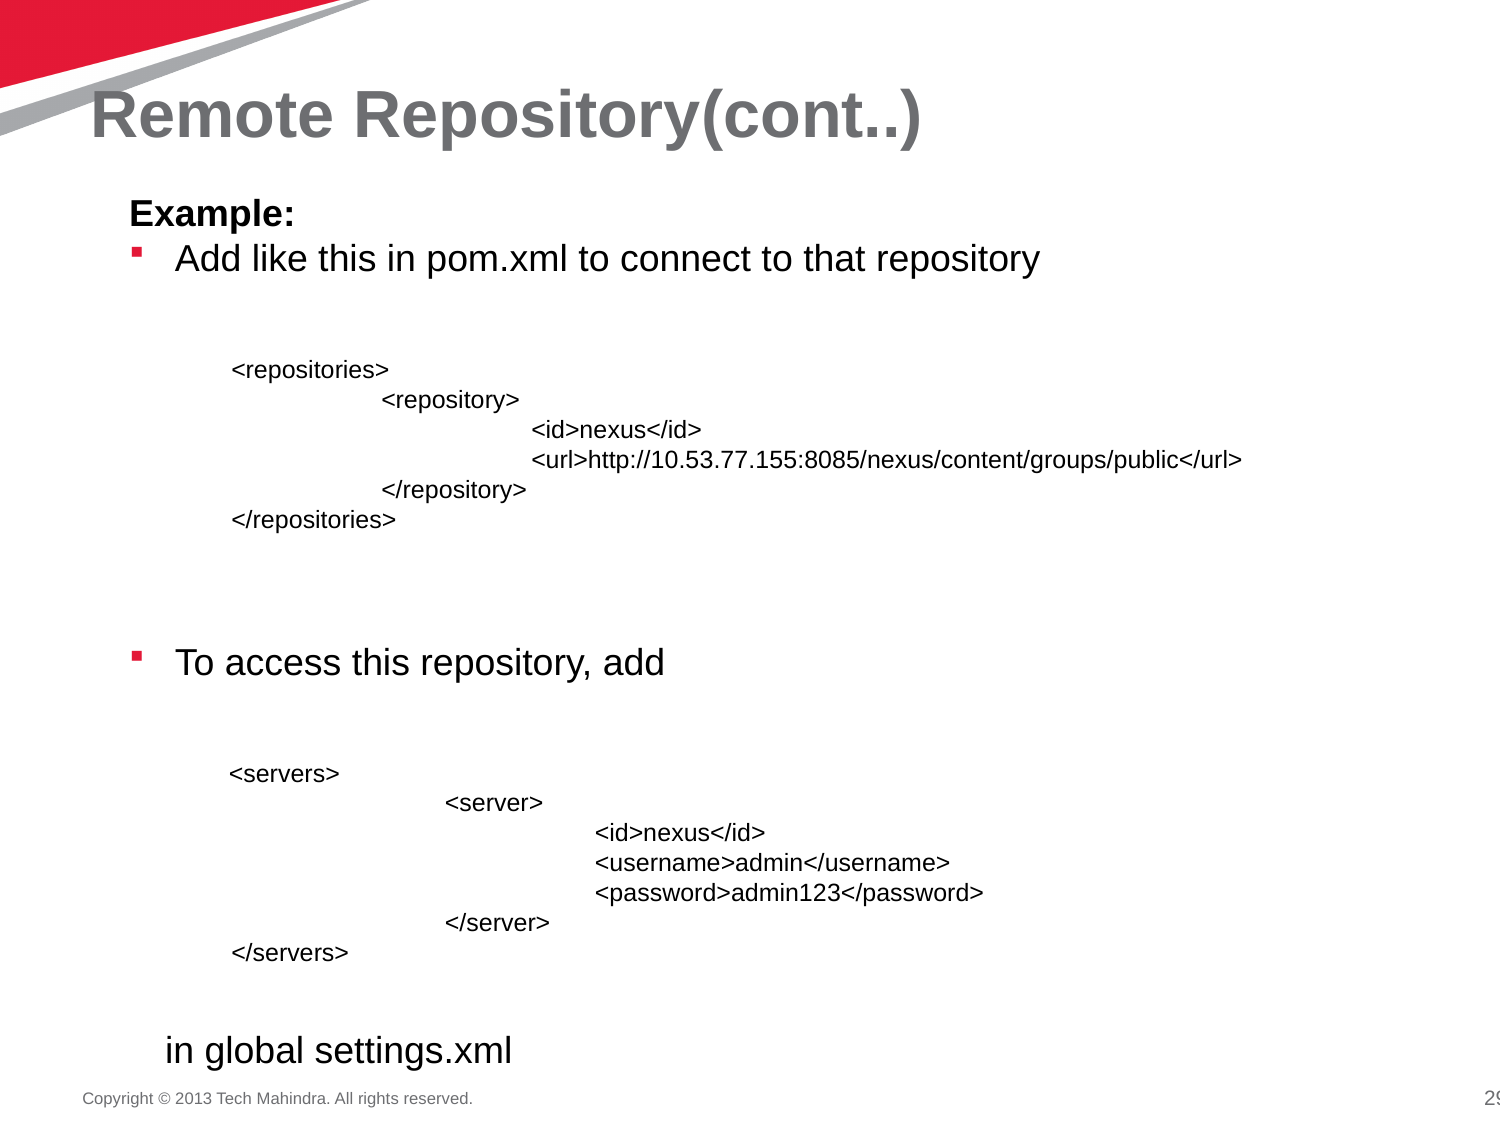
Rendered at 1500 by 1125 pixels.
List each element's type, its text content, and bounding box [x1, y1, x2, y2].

picture [0, 0, 373, 136]
title Remote Repository(cont..) [90, 70, 1440, 152]
list Example: Add like this in pom.xml to connect to that repository <repositories> <repository> <id>nexus</id> <url>http://10.53.77.155:8085/nexus/content/groups/public</url> </repository> </repositories> To access this repository, add <servers> <server> <id>nexus</id> <username>admin</username> <password>admin123</password> </server> </servers> in global settings.xml [80, 188, 1431, 992]
